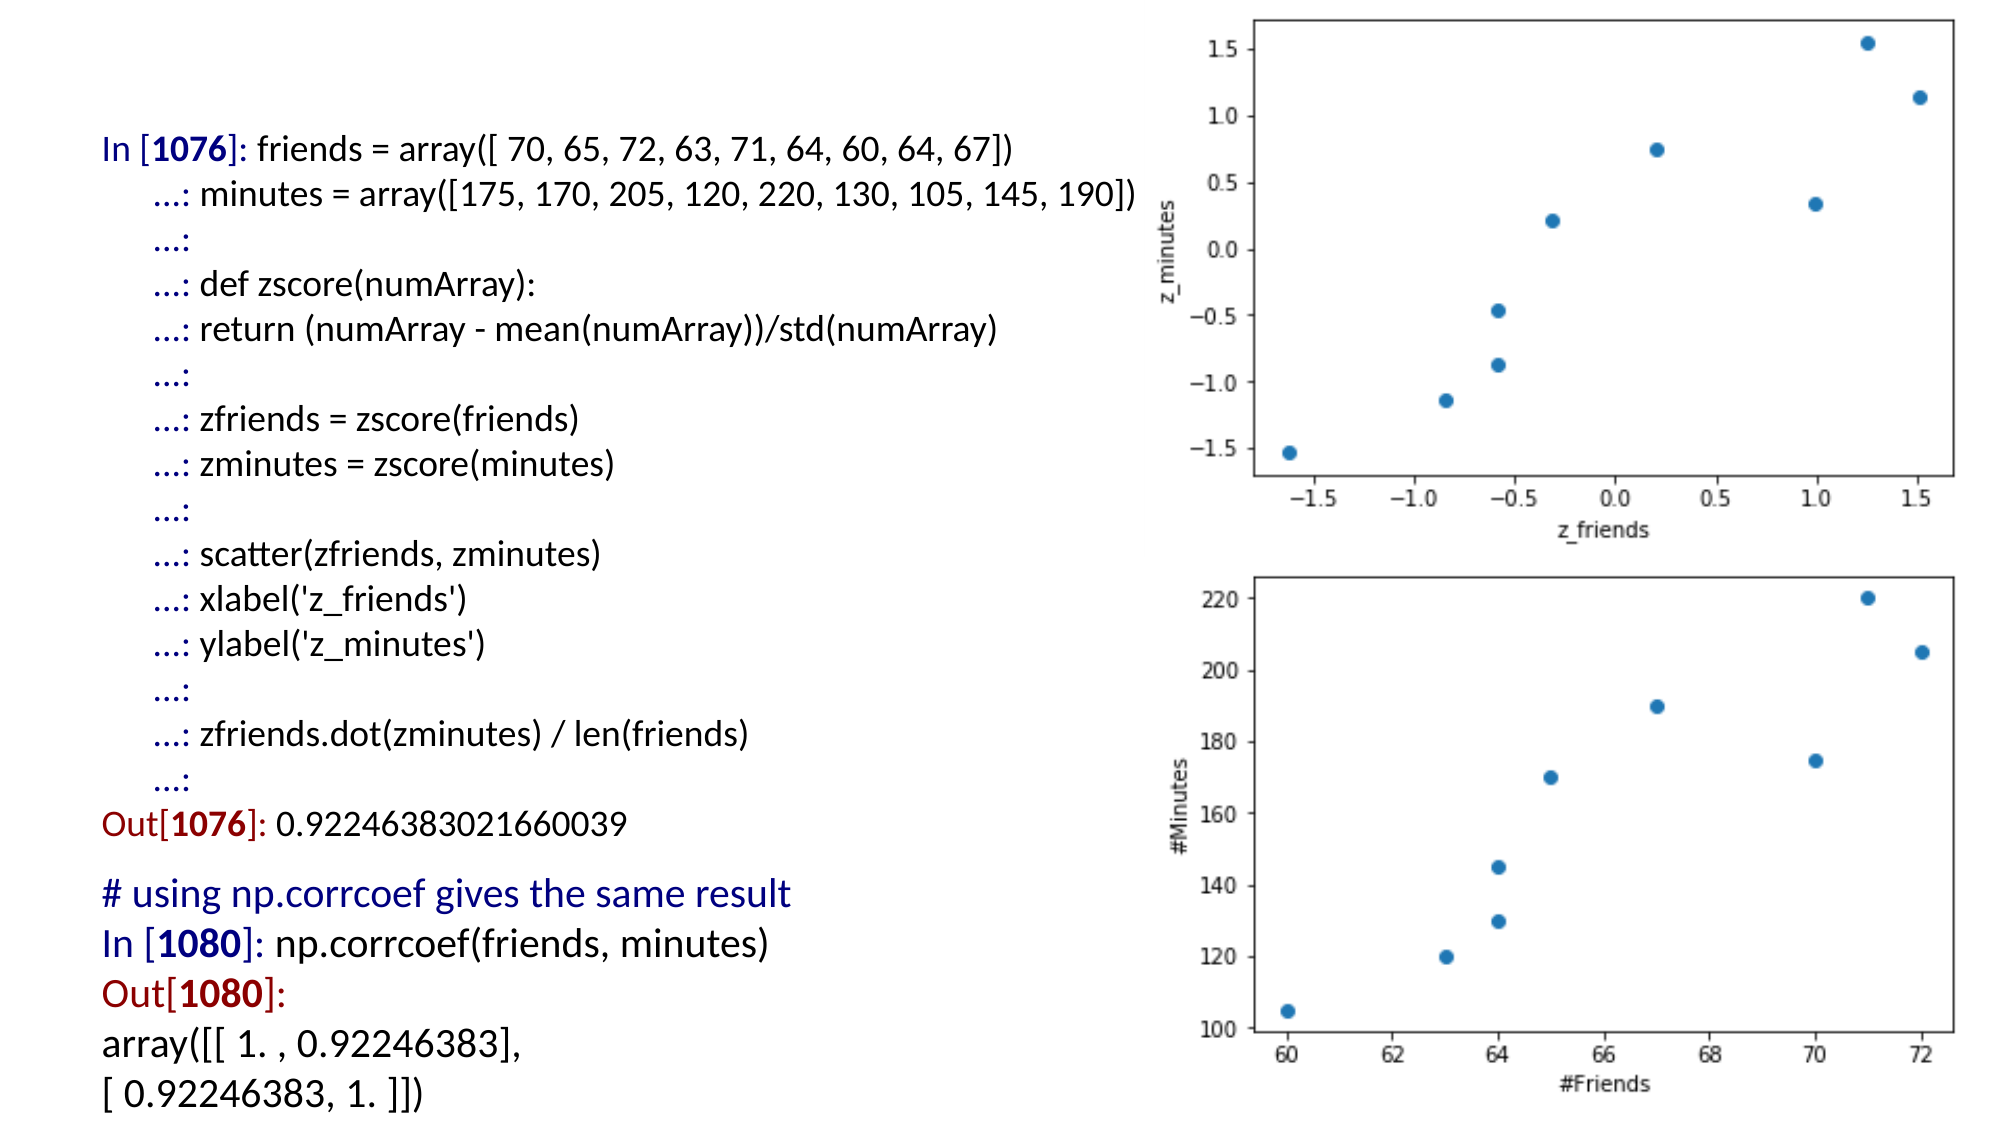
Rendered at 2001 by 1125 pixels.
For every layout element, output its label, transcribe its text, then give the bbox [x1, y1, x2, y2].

picture [1143, 0, 1974, 1111]
text_box # using np.corrcoef gives the same result In [1080]: np.corrcoef(friends, minutes) Out[1080]: array([[ 1. , 0.92246383], [ 0.92246383, 1. ]]) [86, 858, 982, 1124]
text_box In [1076]: friends = array([ 70, 65, 72, 63, 71, 64, 60, 64, 67]) ...: minutes = array([175, 170, 205, 120, 220, 130, 105, 145, 190]) ...: ...: def zscore(numArray): ...: return (numArray - mean(numArray))/std(numArray) ...: ...: zfriends = zscore(friends) ...: zminutes = zscore(minutes) ...: ...: scatter(zfriends, zminutes) ...: xlabel('z_friends') ...: ylabel('z_minutes') ...: ...: zfriends.dot(zminutes) / len(friends) ...: Out[1076]: 0.92246383021660039 [86, 116, 1156, 851]
